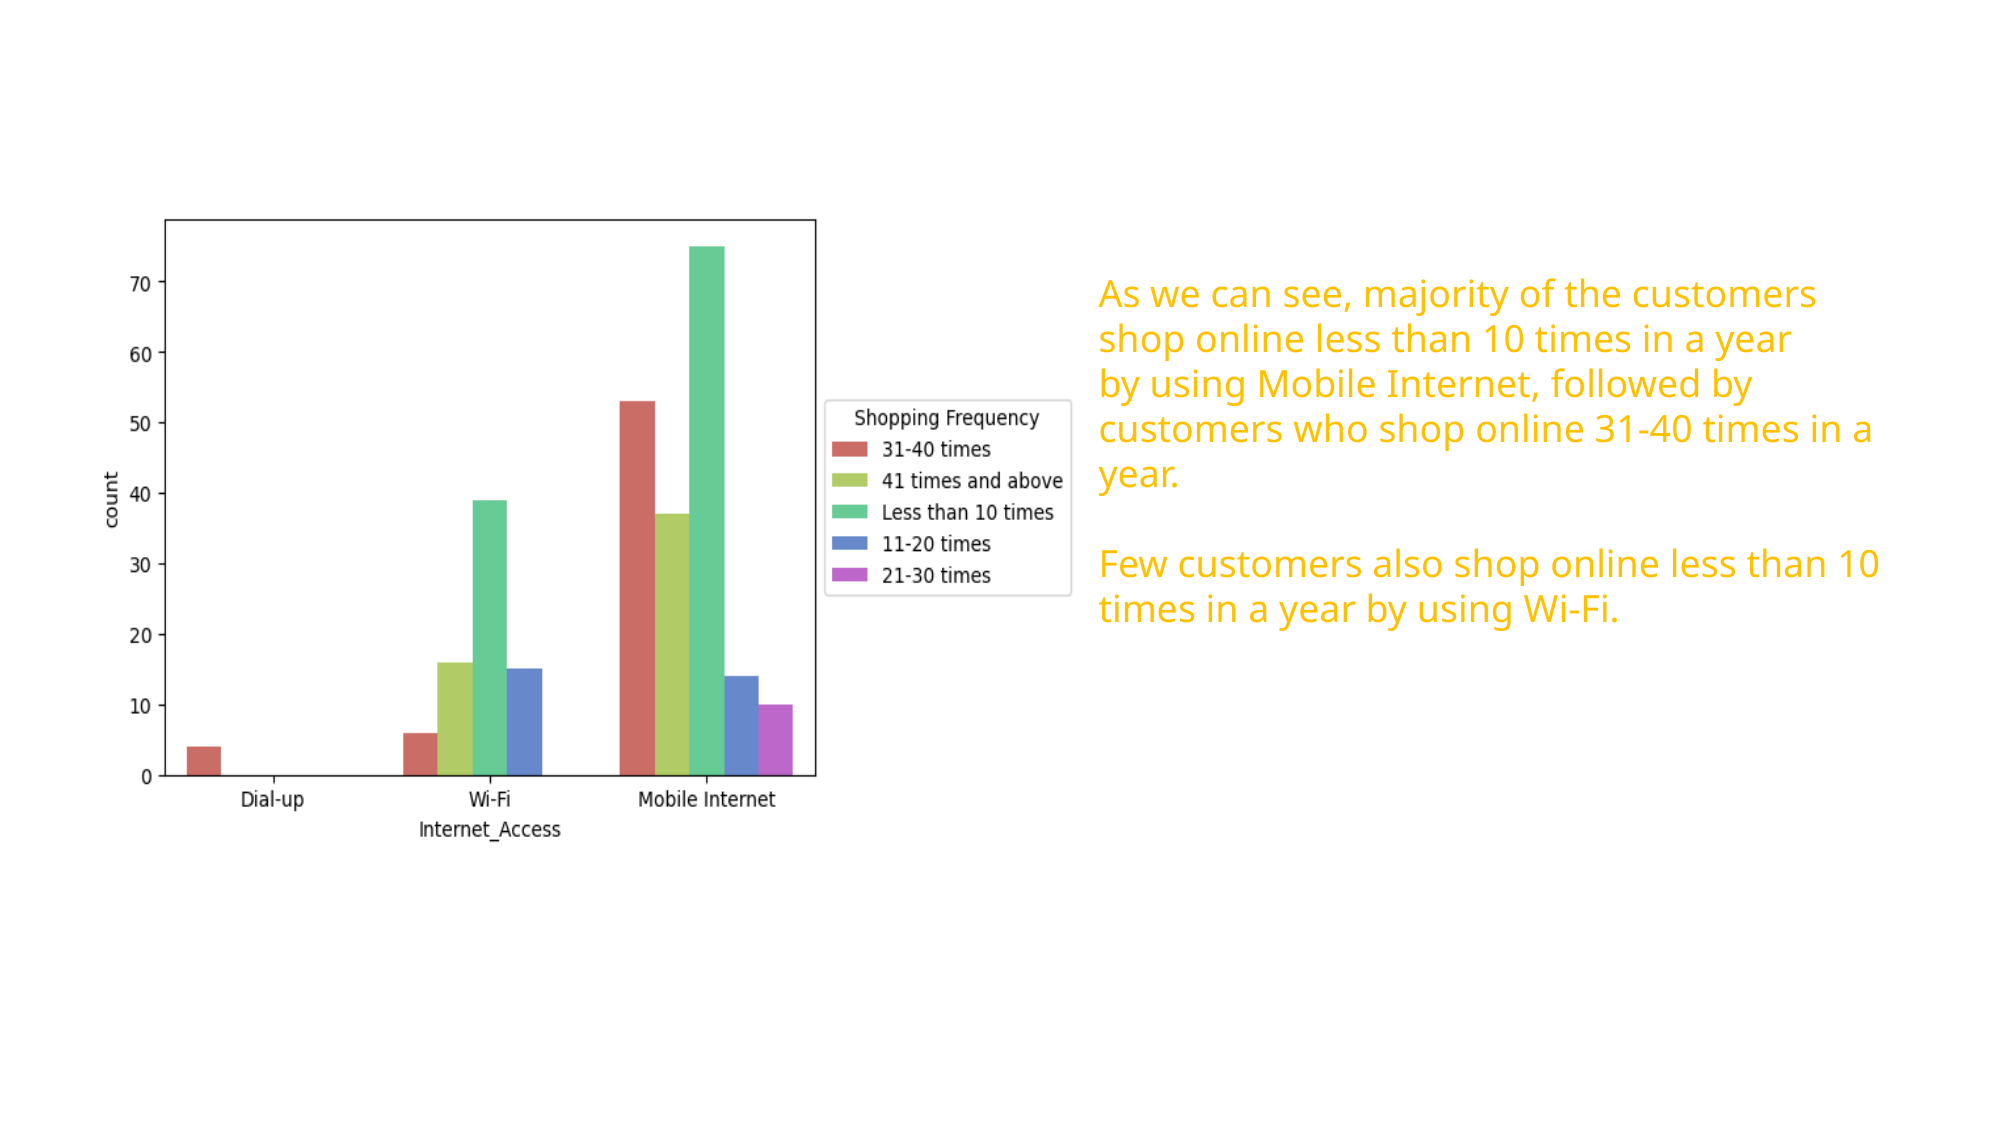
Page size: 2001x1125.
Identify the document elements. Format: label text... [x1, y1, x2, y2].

picture [90, 206, 1084, 855]
text_box As we can see, majority of the customers shop online less than 10 times in a year by using Mobile Internet, followed by customers who shop online 31-40 times in a year. Few customers also shop online less than 10 times in a year by using Wi-Fi. [1084, 262, 1929, 638]
